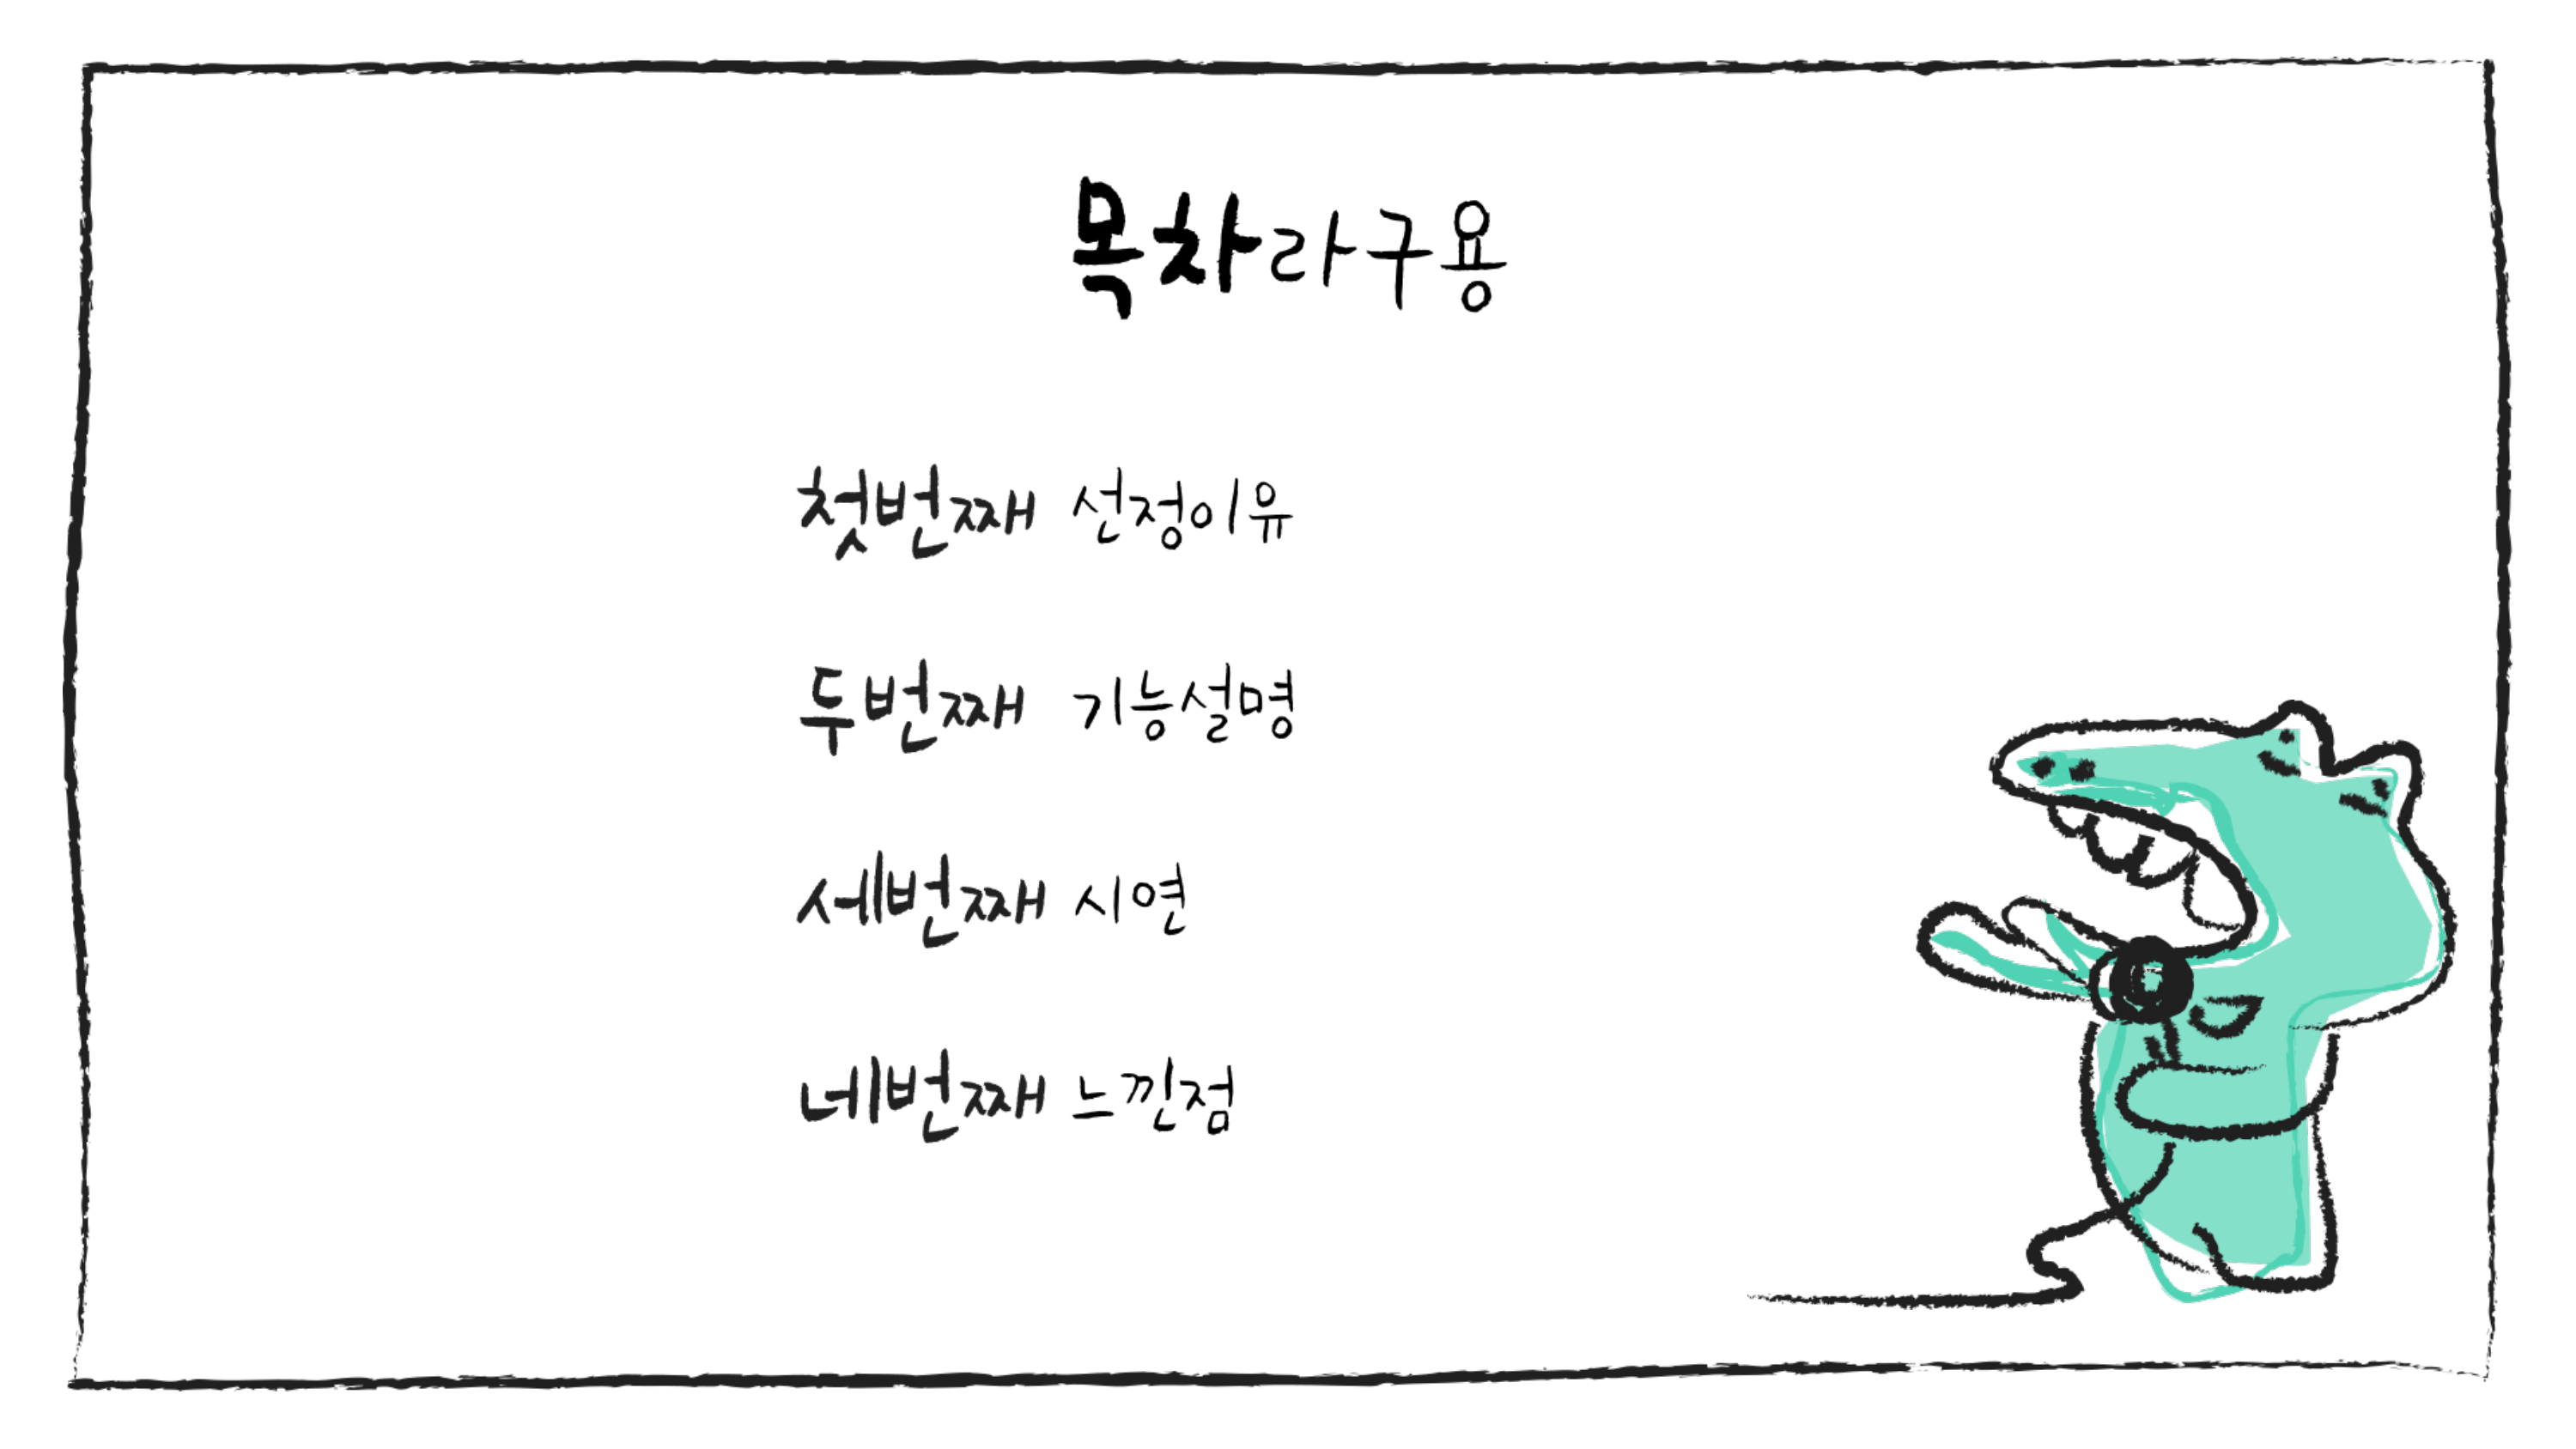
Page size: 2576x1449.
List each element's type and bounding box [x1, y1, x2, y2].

text_box [796, 1023, 1742, 1174]
text_box [1747, 700, 2458, 1311]
text_box [796, 439, 1874, 591]
text_box [63, 56, 2513, 1392]
picture [858, 118, 1583, 423]
text_box [796, 634, 1874, 785]
text_box [796, 828, 1742, 979]
